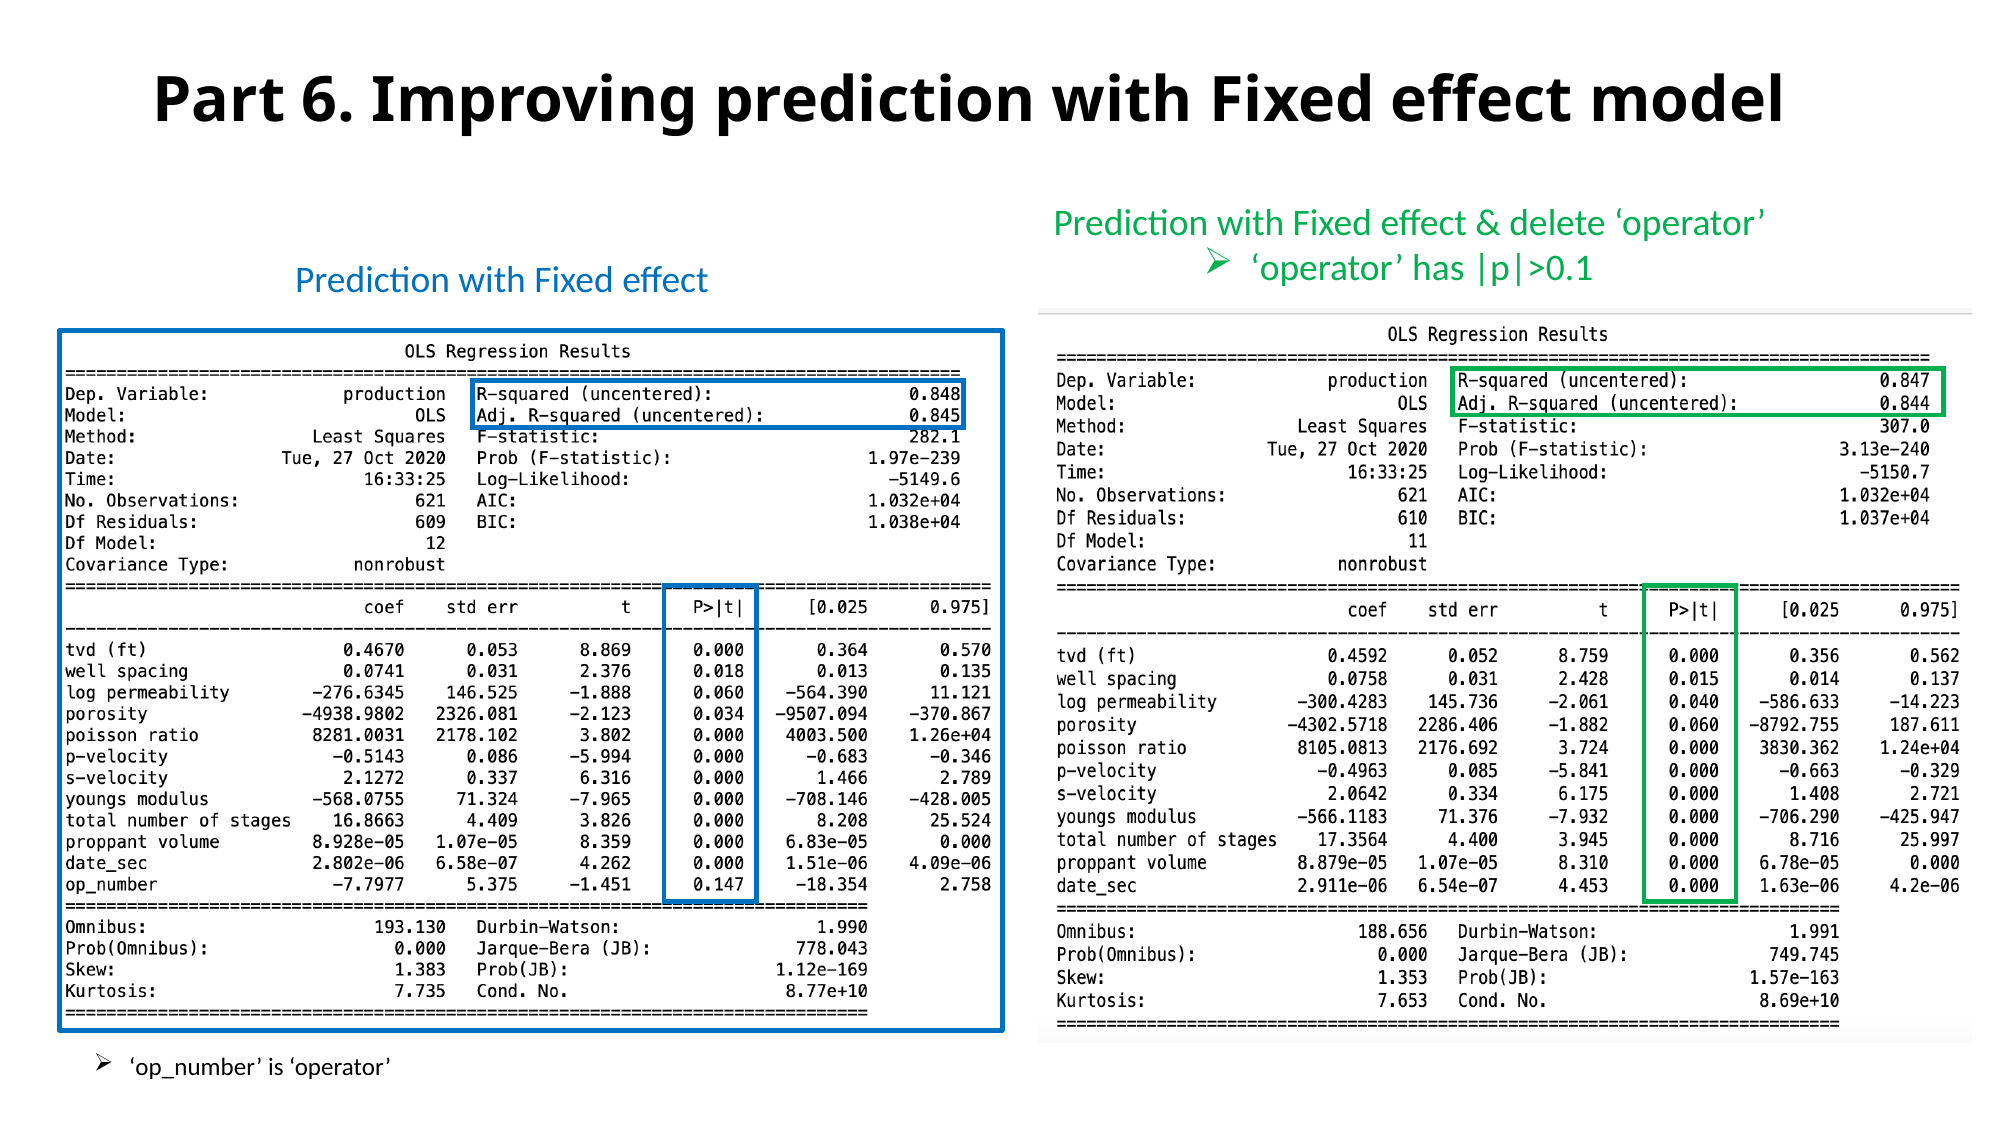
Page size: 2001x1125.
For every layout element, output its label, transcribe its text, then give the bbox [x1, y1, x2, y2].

picture [61, 332, 1001, 1028]
text_box Prediction with Fixed effect & delete ‘operator’ ‘operator’ has |p|>0.1 [1038, 190, 1972, 296]
picture [1038, 308, 1972, 1043]
text_box Part 6. Improving prediction with Fixed effect model [137, 59, 1832, 159]
text_box Prediction with Fixed effect [280, 247, 806, 308]
text_box ‘op_number’ is ‘operator’ [39, 1043, 407, 1088]
